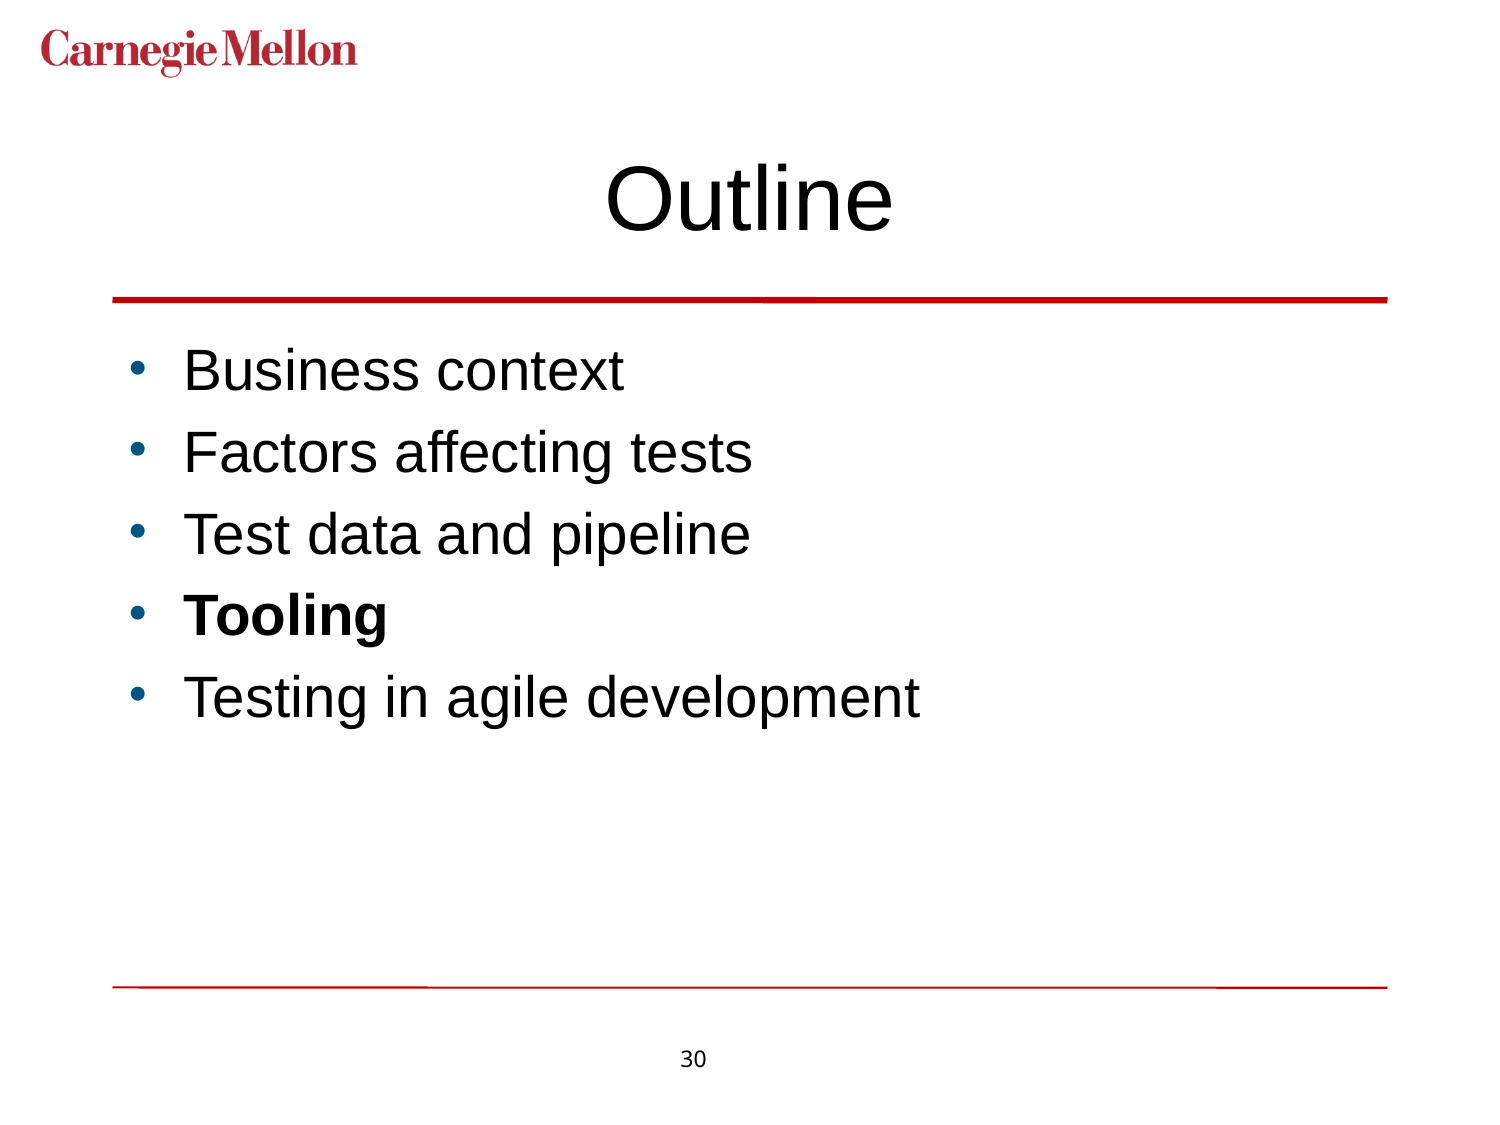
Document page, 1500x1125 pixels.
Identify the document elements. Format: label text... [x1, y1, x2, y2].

title Outline [112, 99, 1388, 288]
list Business context Factors affecting tests Test data and pipeline Tooling Testing in agile development [112, 324, 1388, 988]
picture [37, 24, 361, 79]
